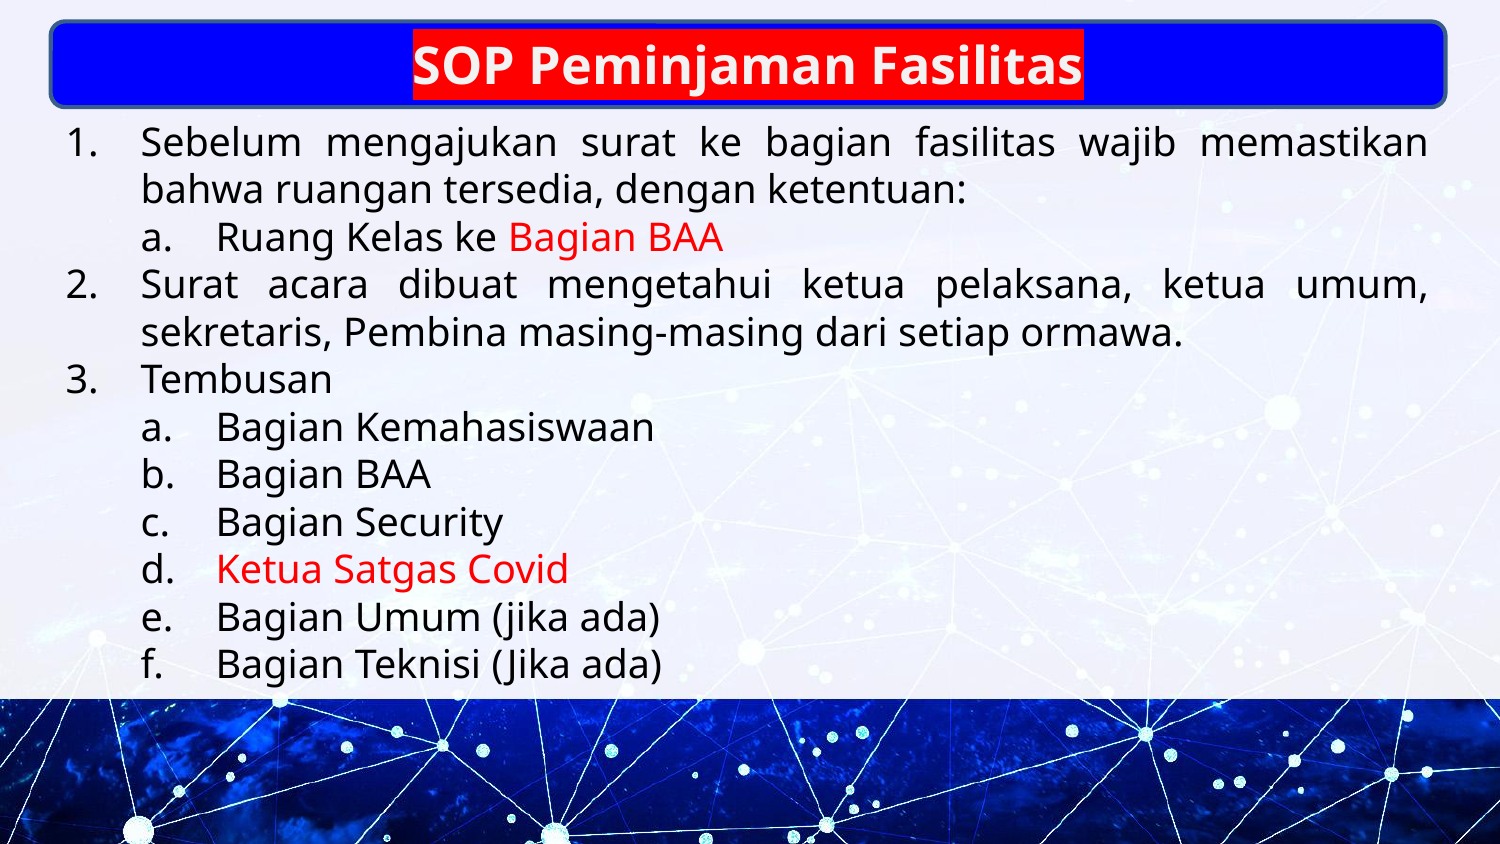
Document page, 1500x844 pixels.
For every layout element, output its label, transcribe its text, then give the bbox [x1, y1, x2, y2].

text_box Sebelum mengajukan surat ke bagian fasilitas wajib memastikan bahwa ruangan tersedia, dengan ketentuan: Ruang Kelas ke Bagian BAA Surat acara dibuat mengetahui ketua pelaksana, ketua umum, sekretaris, Pembina masing-masing dari setiap ormawa. Tembusan Bagian Kemahasiswaan Bagian BAA Bagian Security Ketua Satgas Covid Bagian Umum (jika ada) Bagian Teknisi (Jika ada) [50, 109, 1446, 694]
picture [0, 0, 1500, 844]
text_box SOP Peminjaman Fasilitas [50, 21, 1446, 108]
